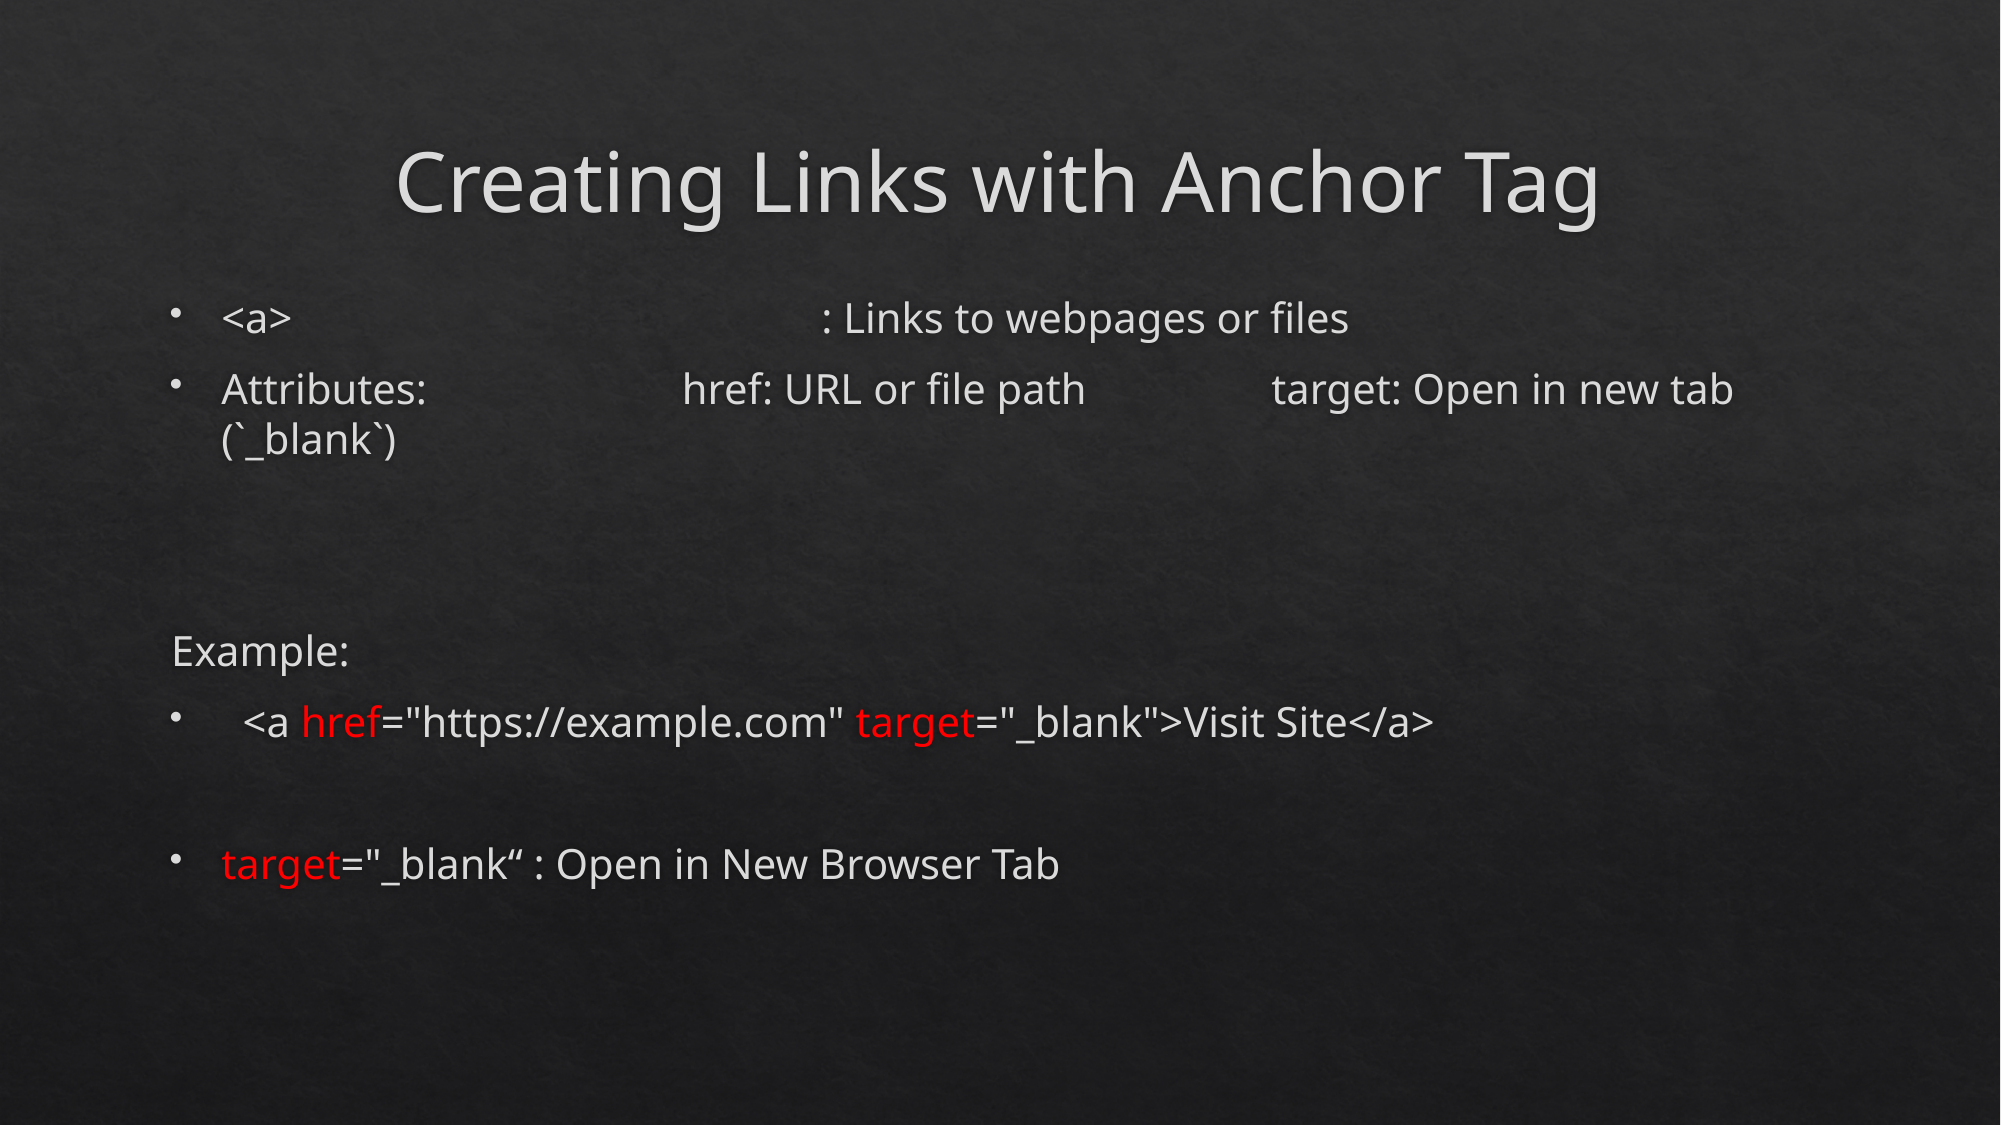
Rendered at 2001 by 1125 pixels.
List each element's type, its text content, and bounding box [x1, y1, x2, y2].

title Creating Links with Anchor Tag [149, 99, 1849, 260]
list <a> : Links to webpages or files Attributes: href: URL or file path target: Open in new tab (`_blank`) Example: <a href="https://example.com" target="_blank">Visit Site</a> target="_blank“ : Open in New Browser Tab [149, 284, 1849, 950]
